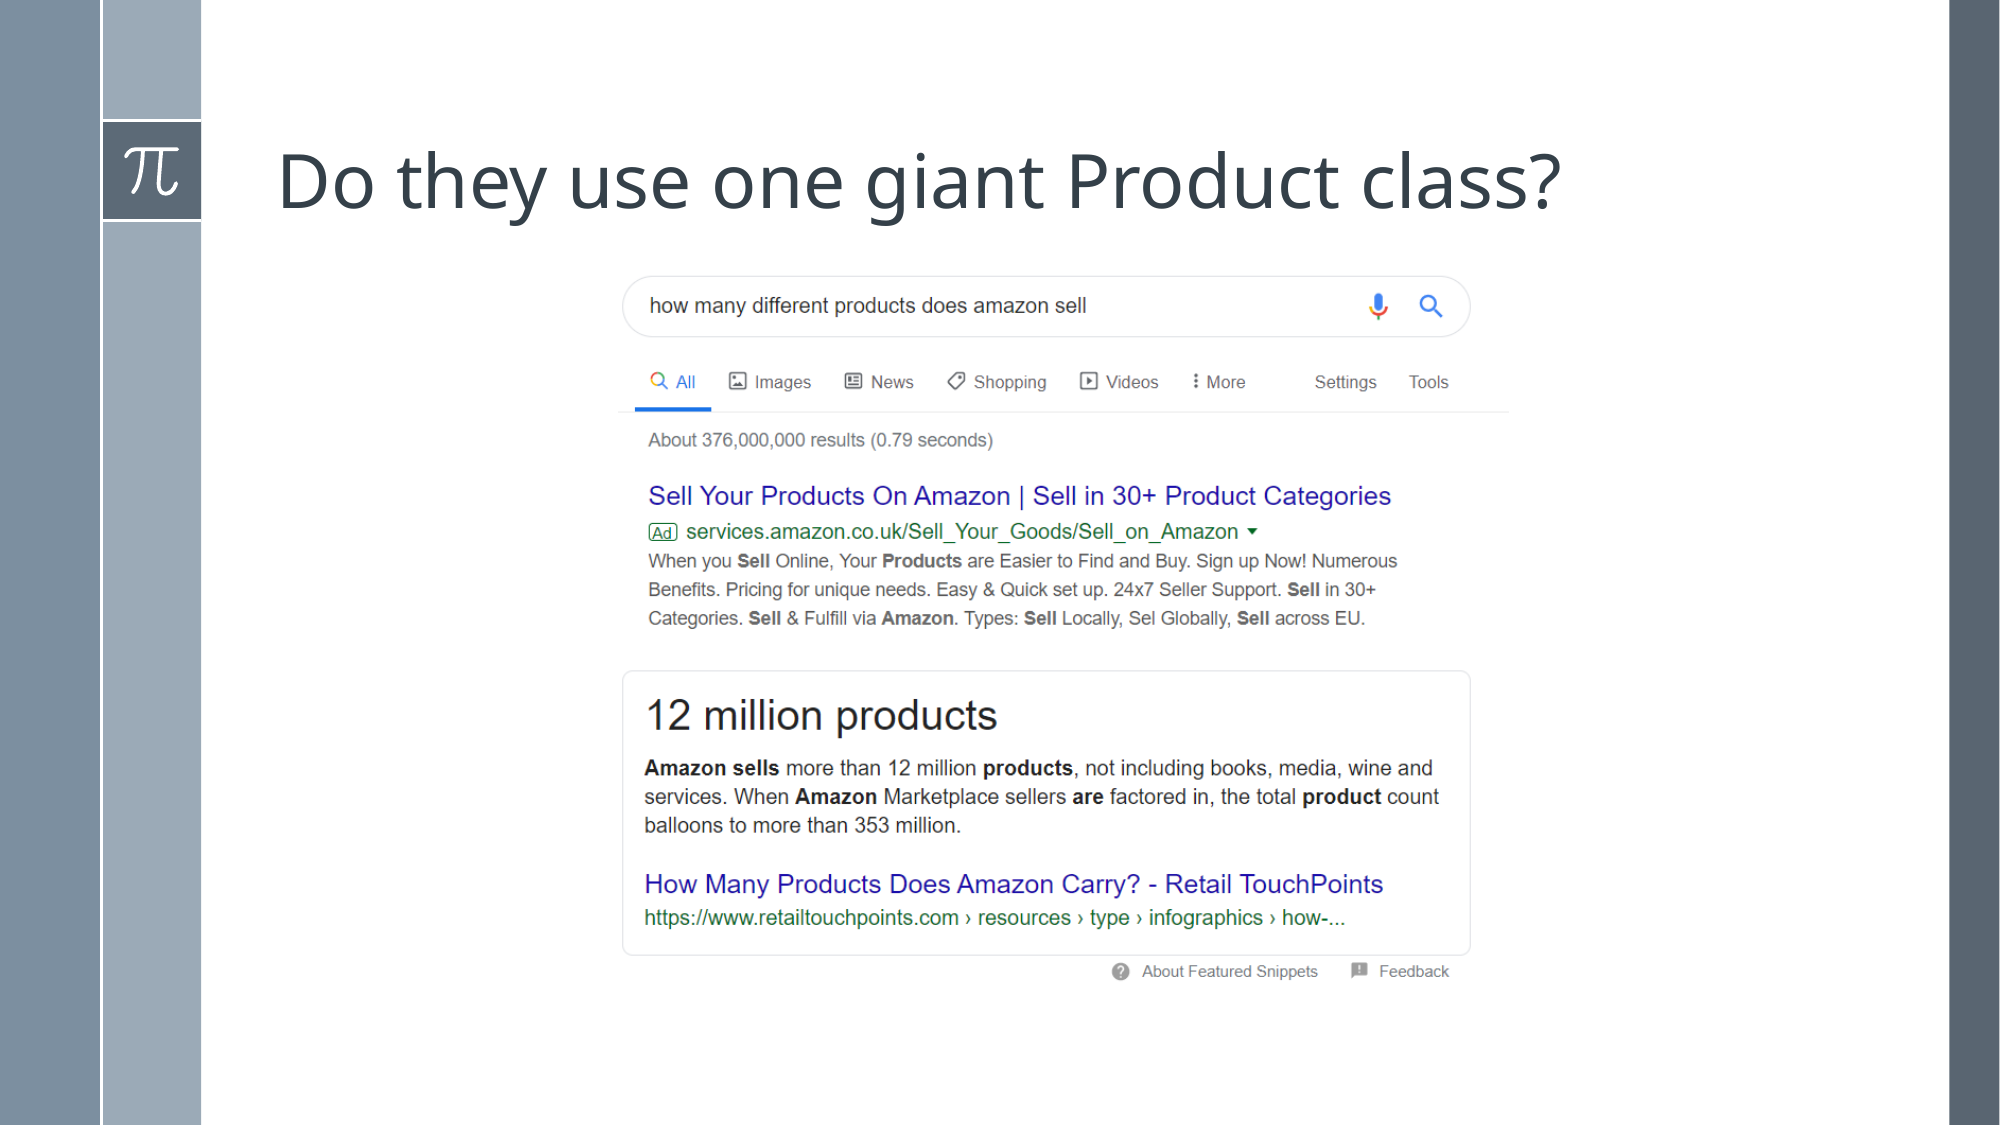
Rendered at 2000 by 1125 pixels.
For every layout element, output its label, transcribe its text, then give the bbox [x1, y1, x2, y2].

title Do they use one giant Product class? [261, 29, 1867, 233]
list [618, 262, 1509, 1013]
